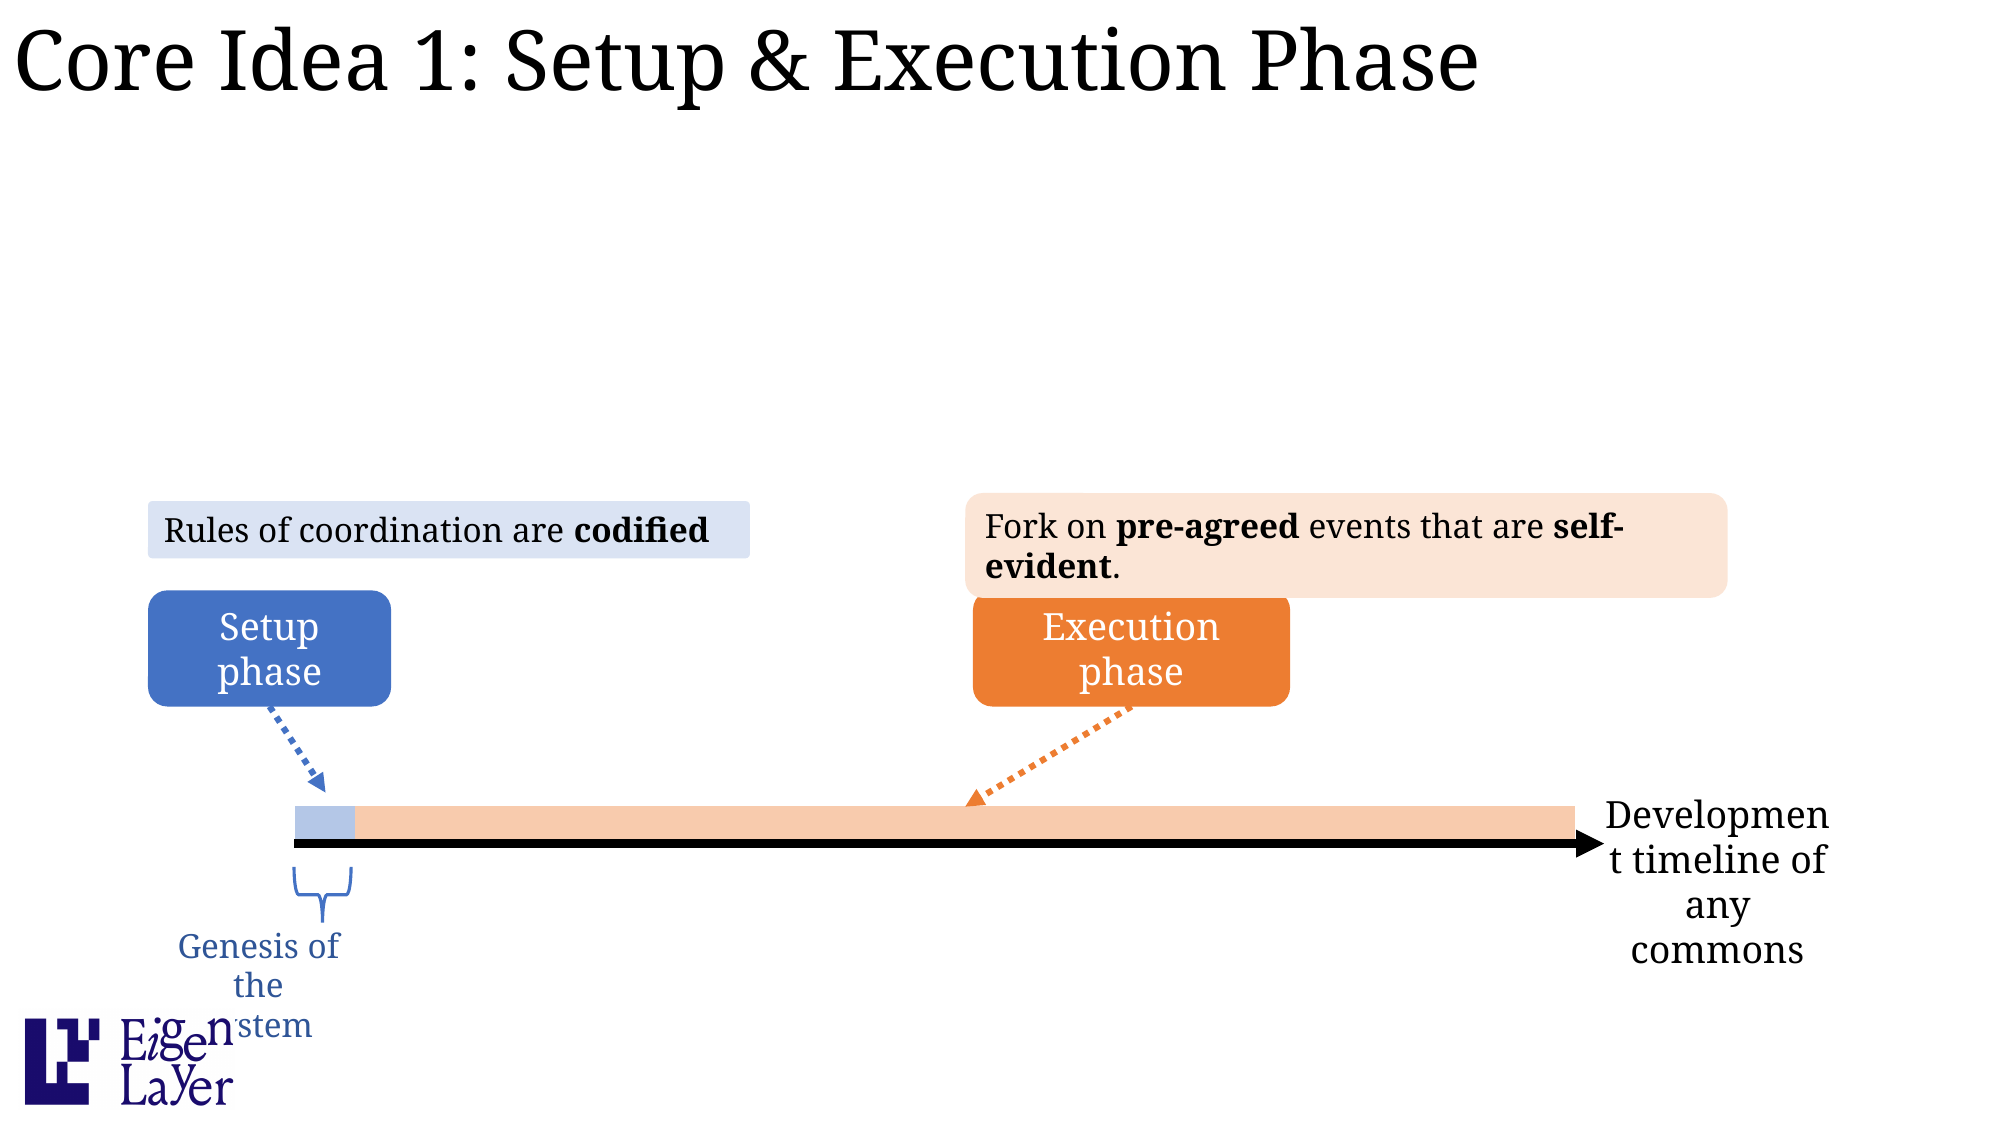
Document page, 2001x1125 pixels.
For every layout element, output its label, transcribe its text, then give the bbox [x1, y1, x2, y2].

text_box [293, 866, 352, 923]
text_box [965, 657, 1132, 807]
text_box Rules of coordination are codified [147, 501, 750, 559]
text_box Setup phase [147, 590, 392, 707]
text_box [269, 657, 326, 793]
text_box Genesis of the system [160, 917, 357, 1052]
text_box Core Idea 1: Setup & Execution Phase [0, 0, 2000, 115]
text_box [295, 806, 355, 839]
text_box [355, 806, 1575, 839]
text_box Execution phase [972, 598, 1291, 707]
picture [18, 1008, 235, 1110]
text_box Development timeline of any commons [1578, 773, 1858, 990]
text_box Fork on pre-agreed events that are self-evident. [965, 492, 1728, 598]
